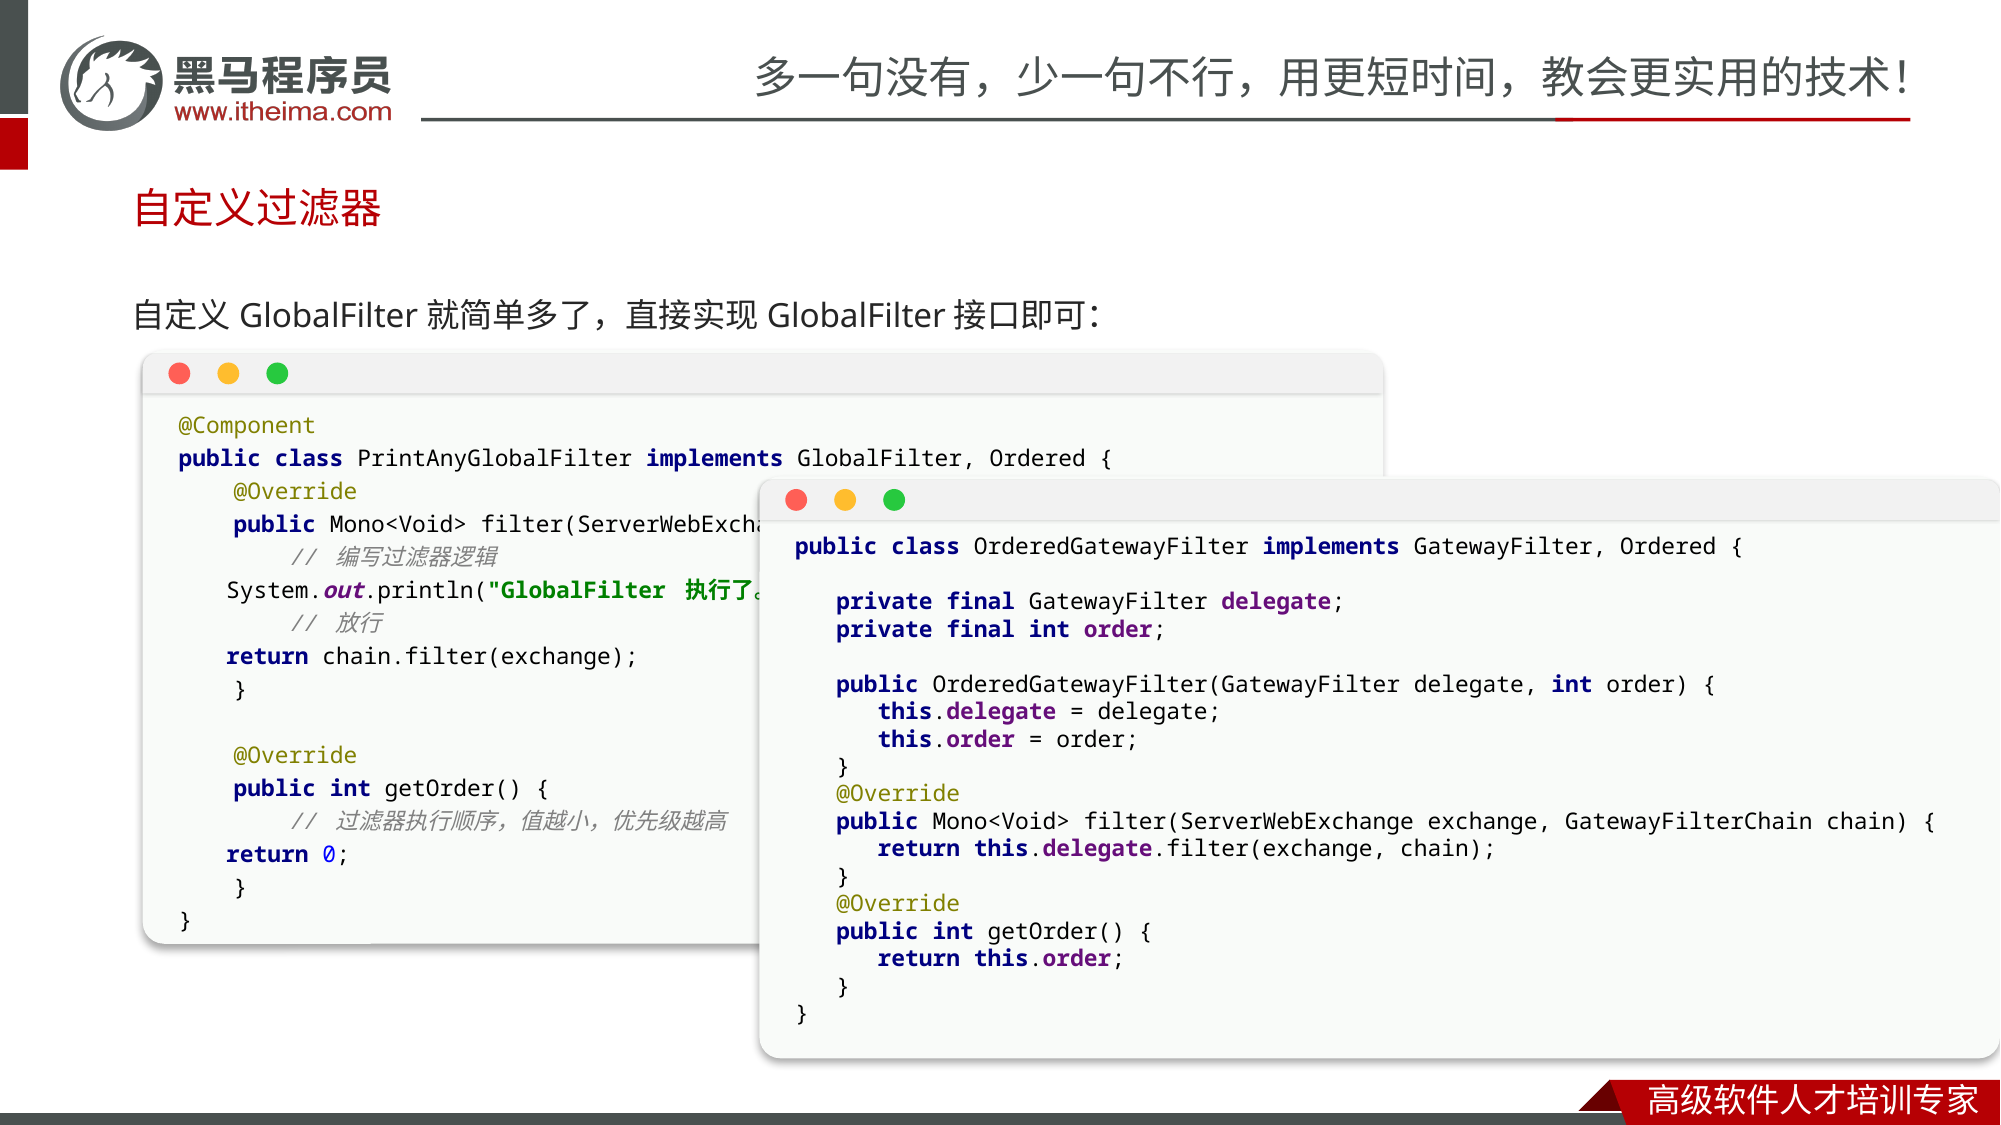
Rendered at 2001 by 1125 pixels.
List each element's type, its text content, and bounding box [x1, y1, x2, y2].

text_box 自定义过滤器 [116, 161, 1097, 253]
list 自定义GlobalFilter就简单多了，直接实现GlobalFilter接口即可： [116, 266, 1872, 358]
picture [14, 0, 453, 179]
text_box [142, 349, 1486, 944]
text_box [759, 476, 2000, 1059]
